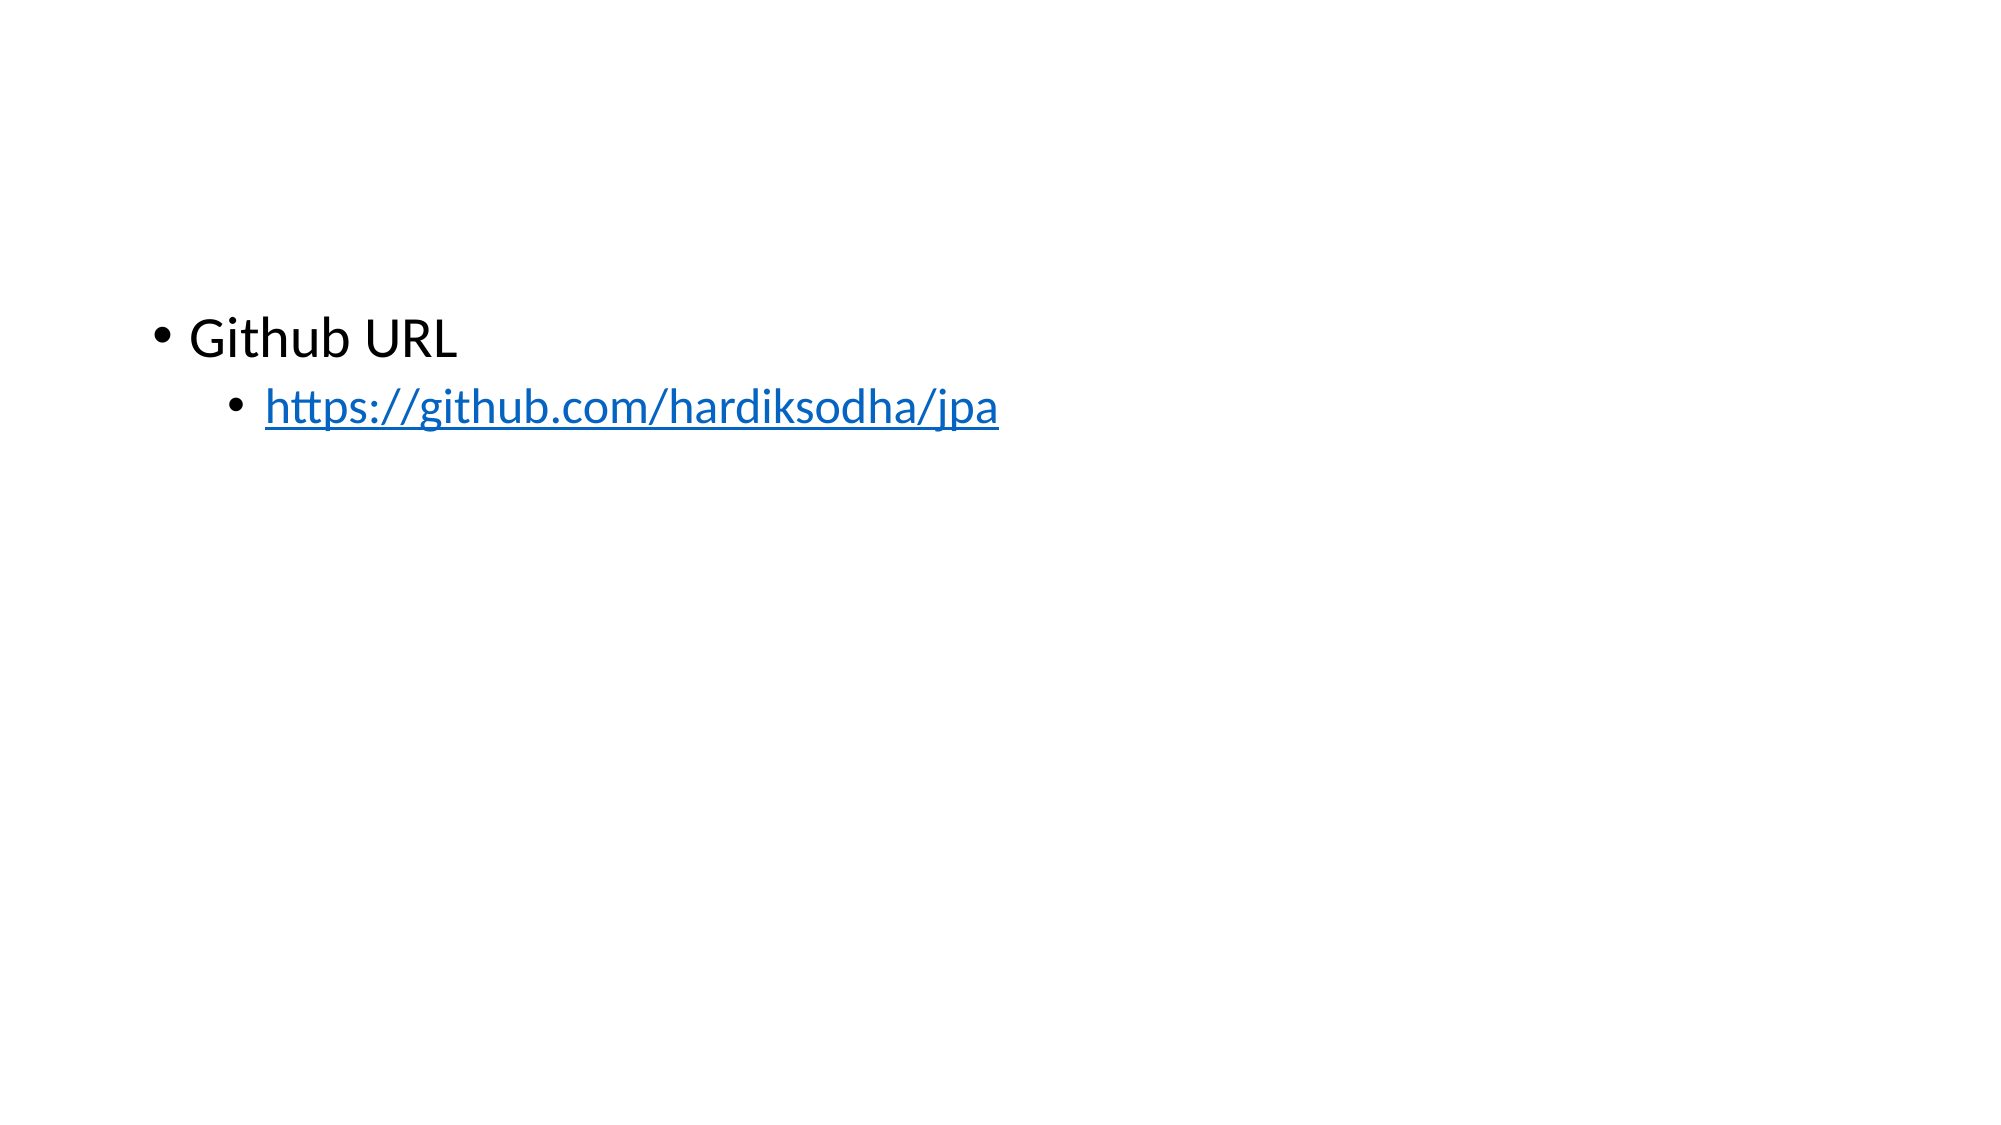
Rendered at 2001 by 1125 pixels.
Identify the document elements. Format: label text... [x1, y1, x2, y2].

list Github URL https://github.com/hardiksodha/jpa [137, 299, 1863, 1014]
